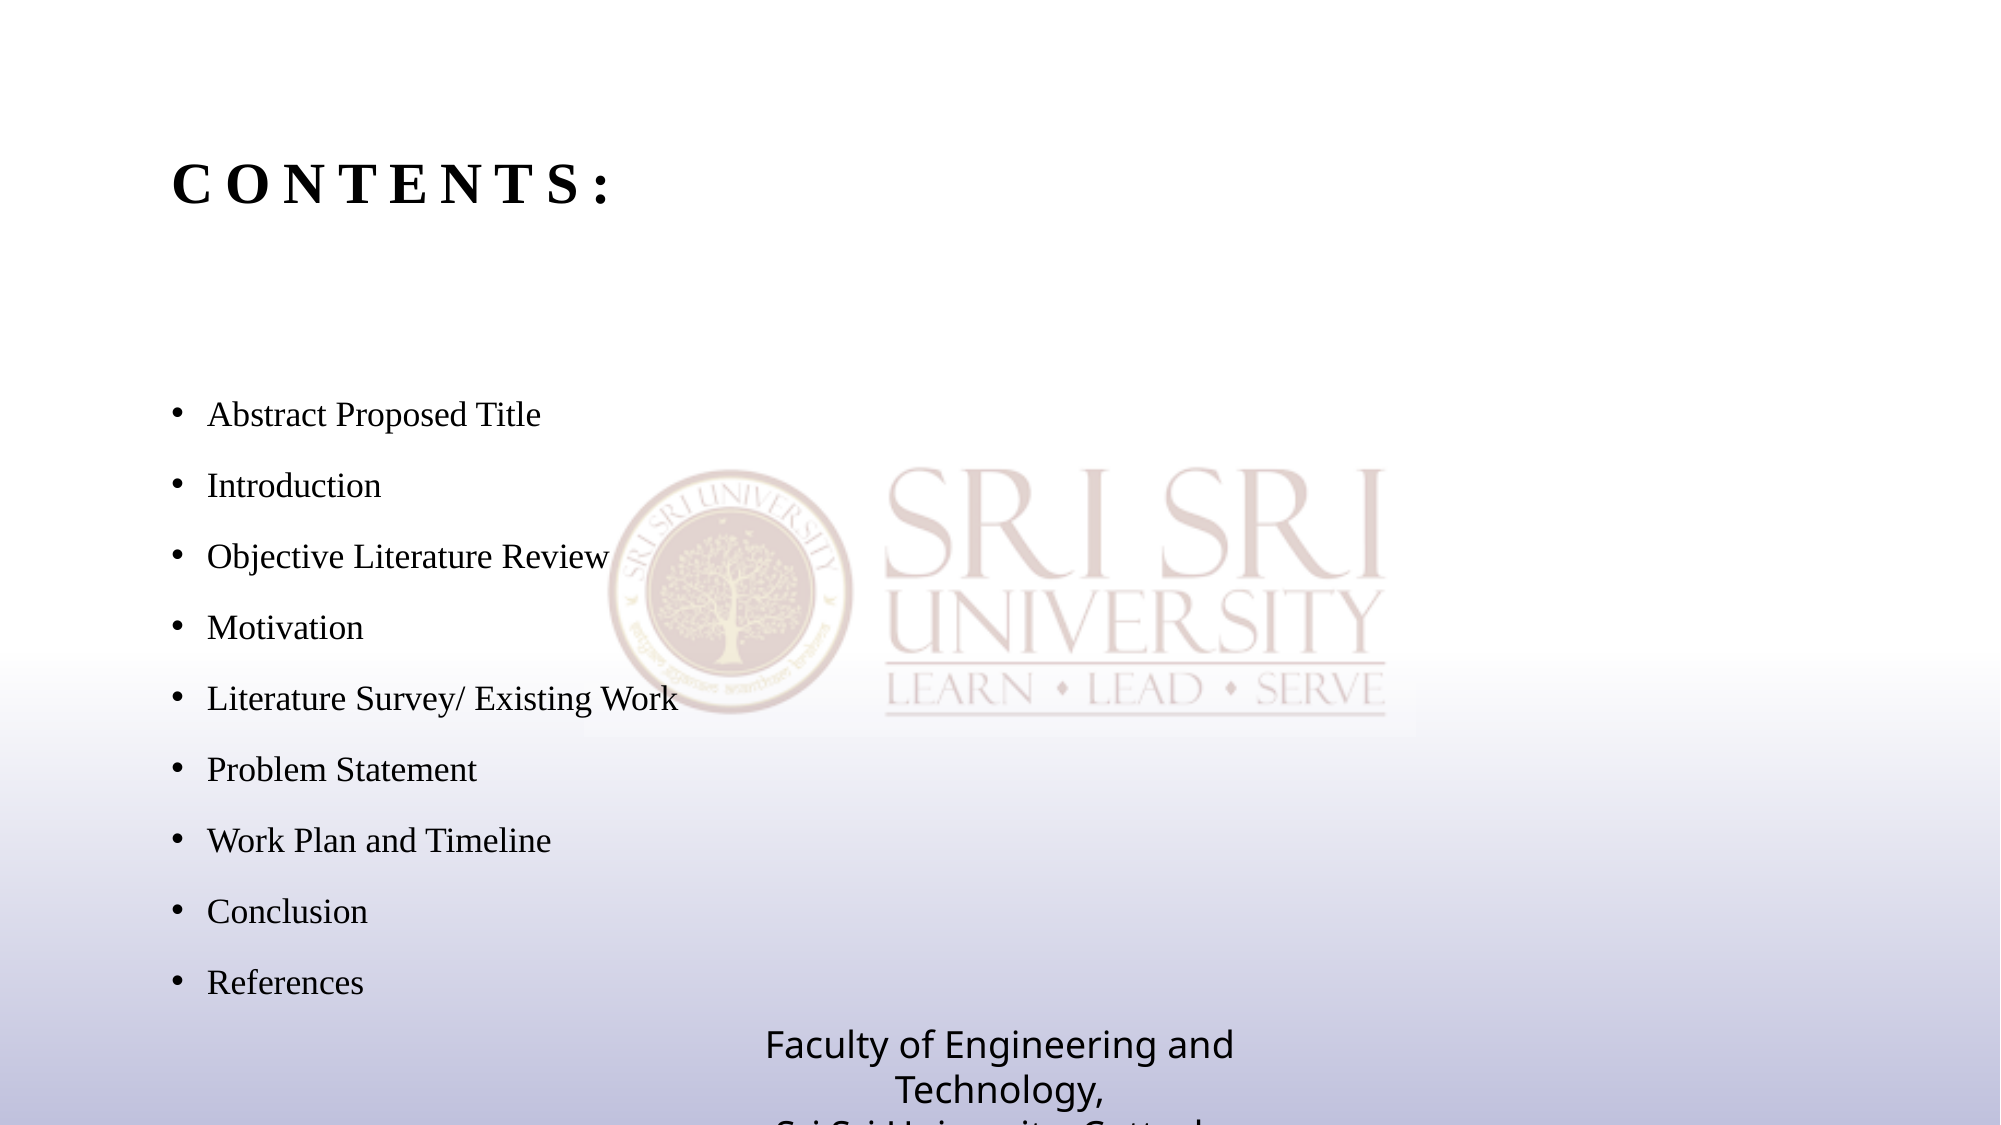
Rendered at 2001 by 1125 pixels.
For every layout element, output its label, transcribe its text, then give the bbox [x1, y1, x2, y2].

title Contents: [156, 124, 1844, 313]
list Abstract Proposed Title Introduction Objective Literature Review Motivation Literature Survey/ Existing Work Problem Statement Work Plan and Timeline Conclusion References [156, 375, 1844, 1014]
